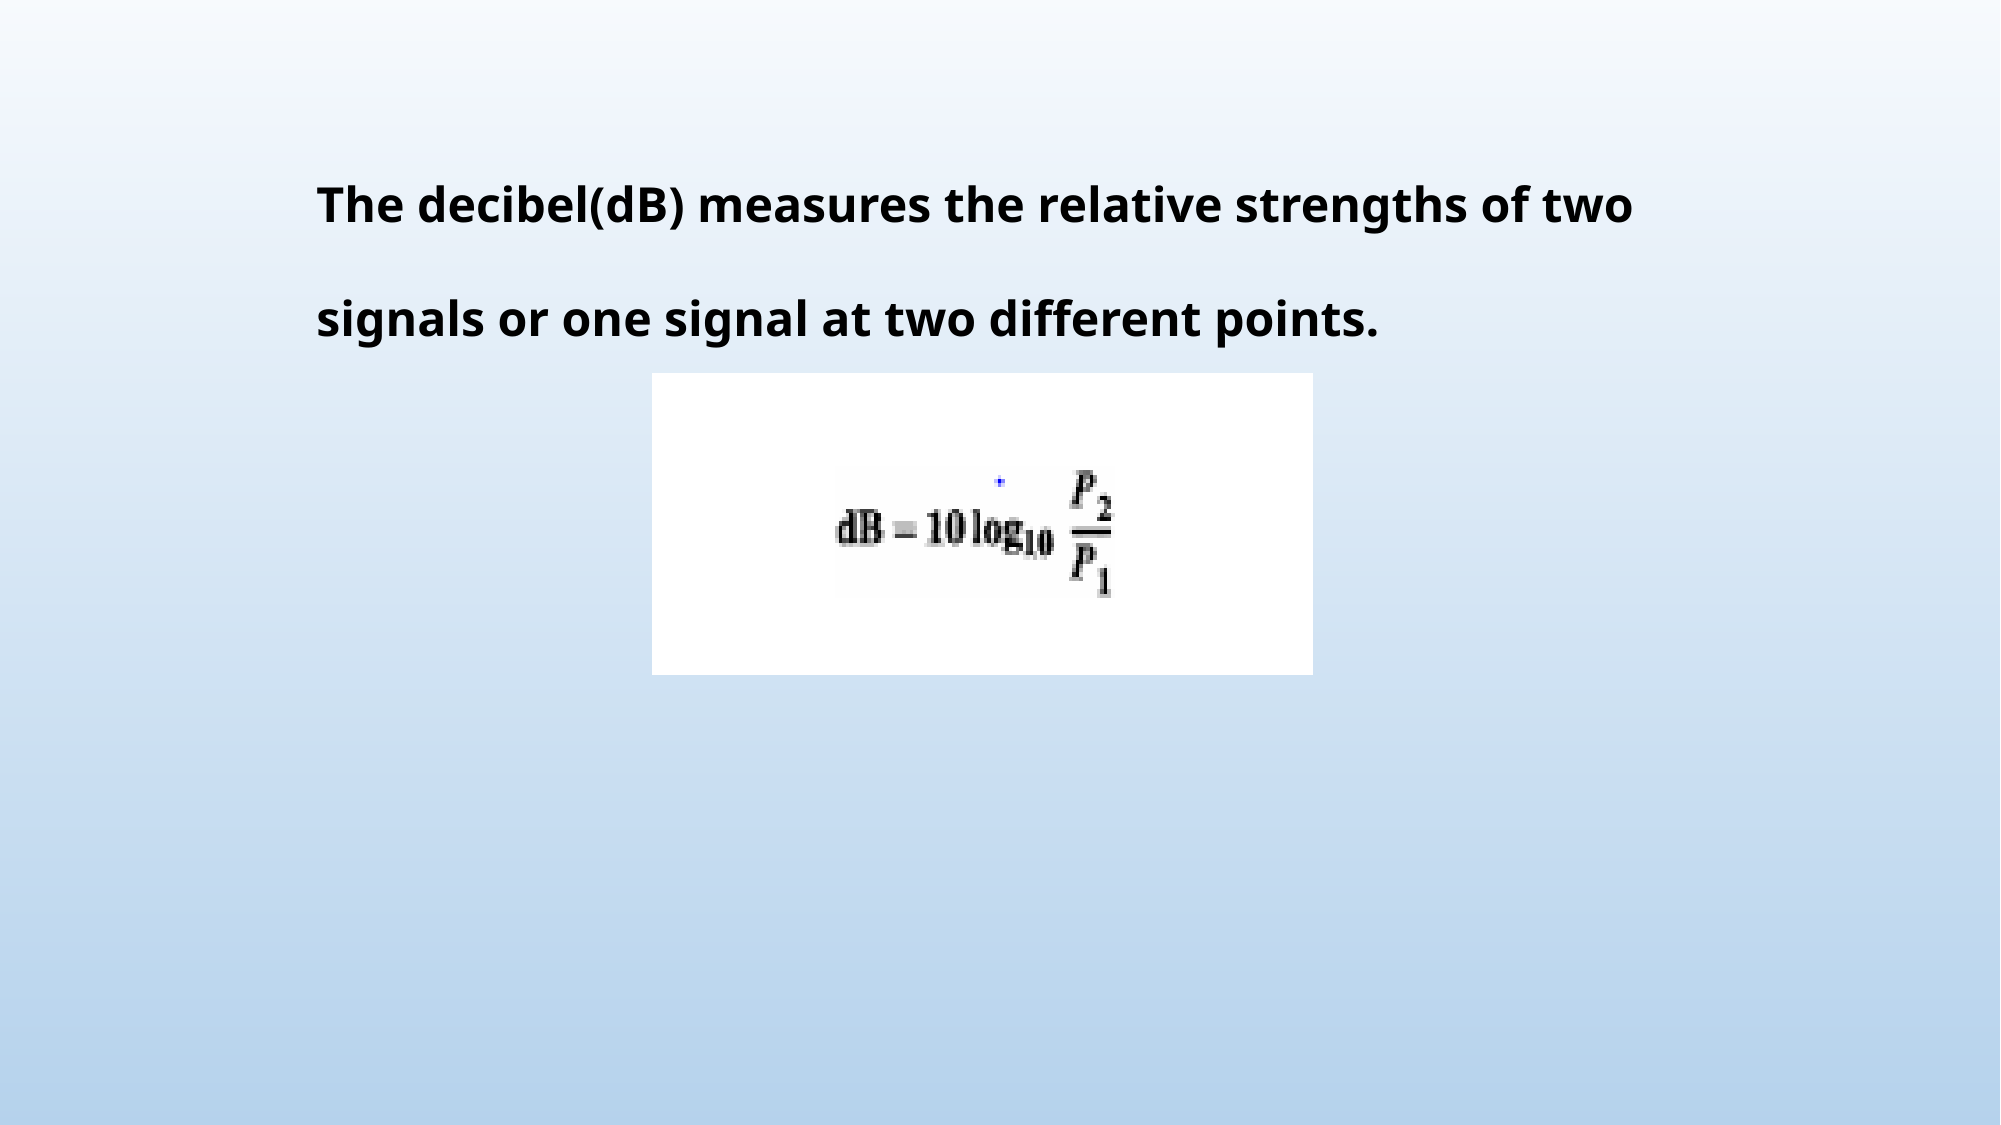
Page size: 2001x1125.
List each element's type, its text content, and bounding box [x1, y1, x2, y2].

text_box The decibel(dB) measures the relative strengths of two signals or one signal at two different points. [301, 110, 1661, 354]
picture [652, 373, 1313, 676]
